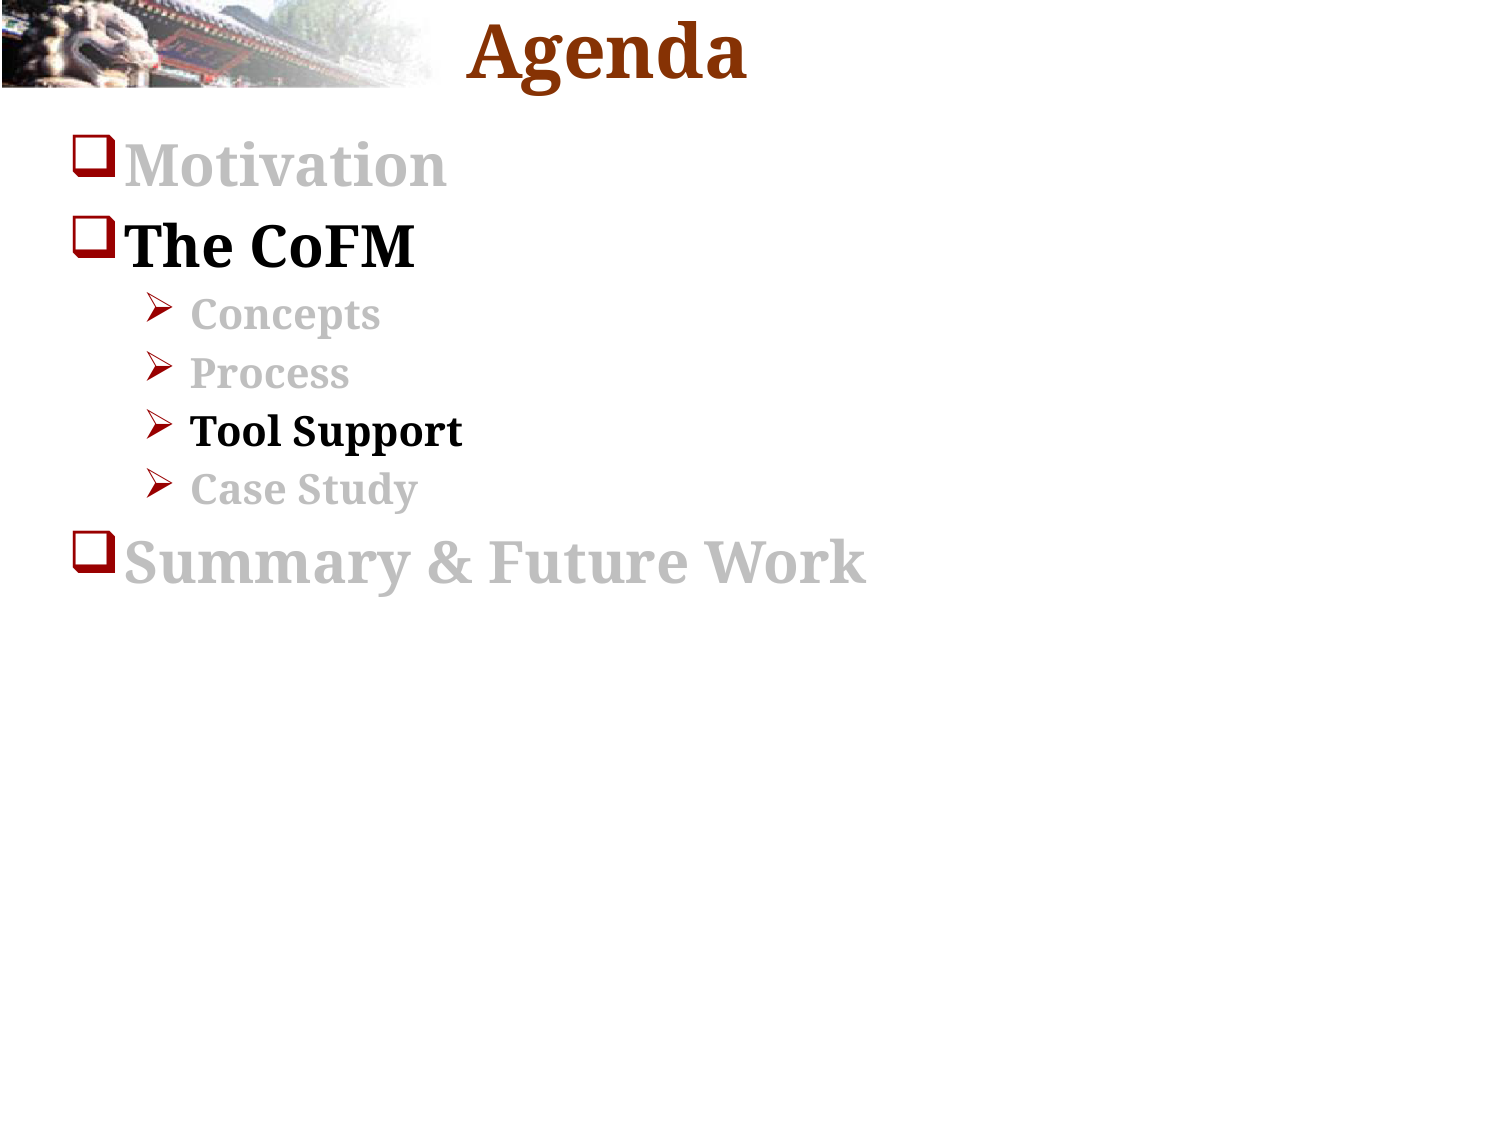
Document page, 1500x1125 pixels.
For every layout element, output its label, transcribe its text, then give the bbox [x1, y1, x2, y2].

picture [0, 0, 450, 88]
title Agenda [450, 0, 1478, 102]
list Motivation The CoFM Concepts Process Tool Support Case Study Summary & Future Work [52, 120, 1438, 976]
